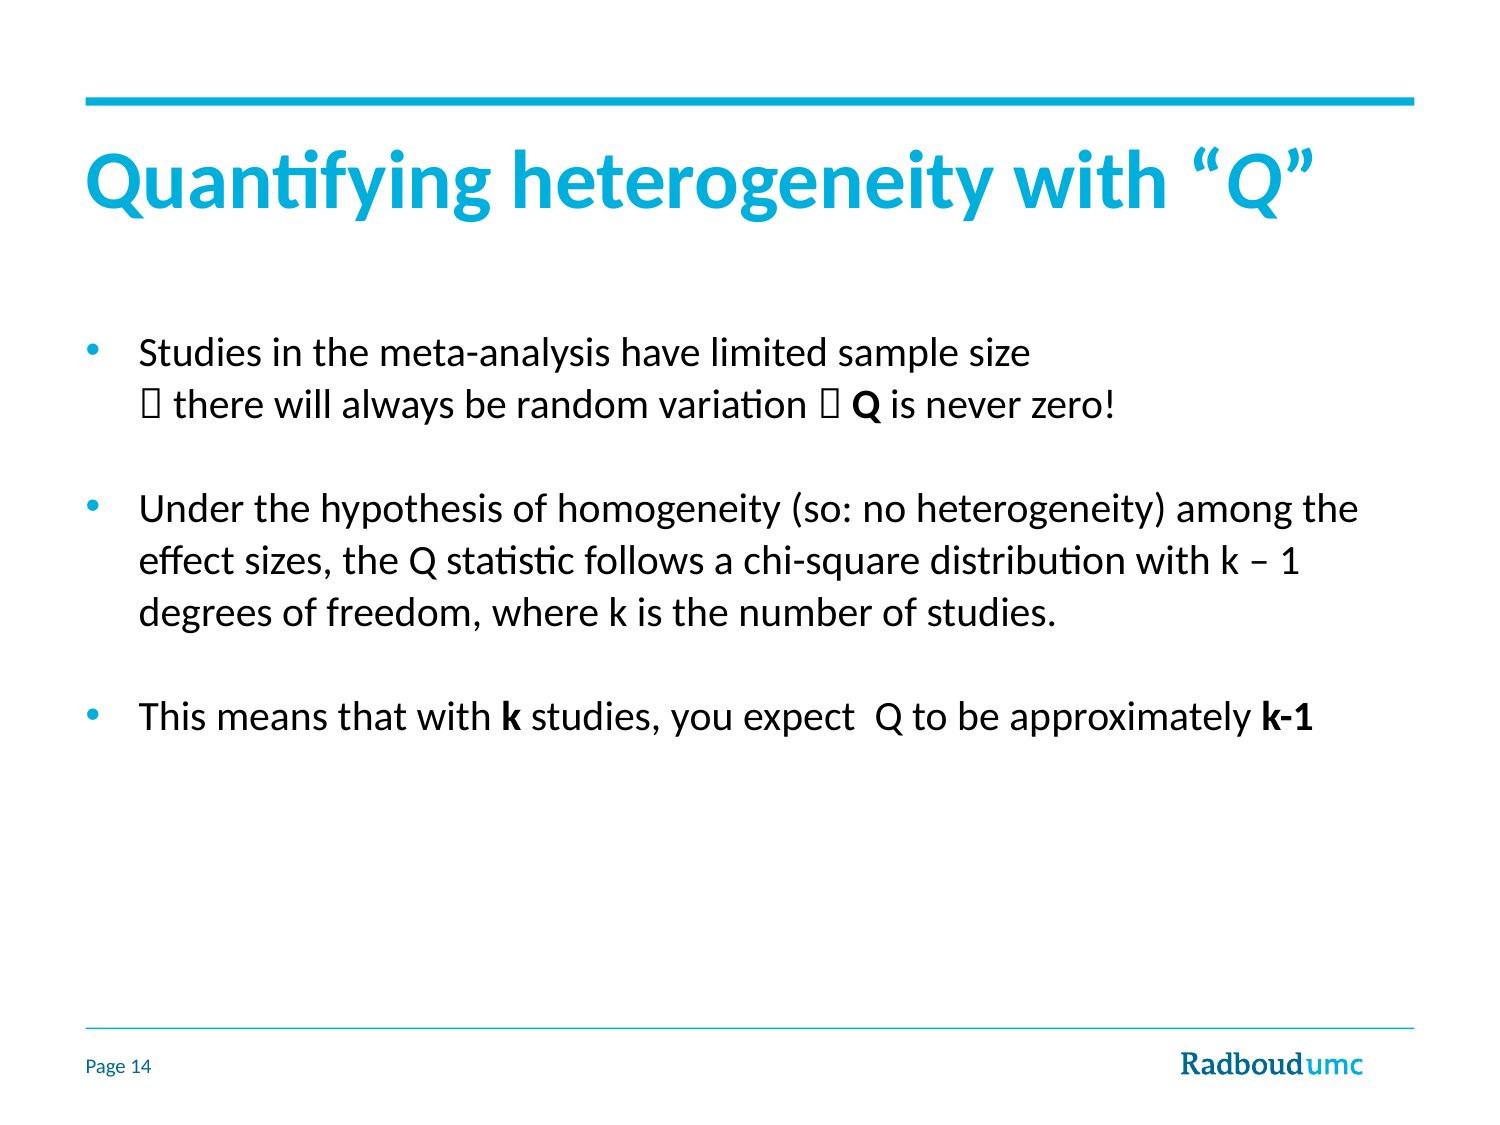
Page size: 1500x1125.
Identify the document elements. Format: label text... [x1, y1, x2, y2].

slide_number Page 14 [85, 1052, 219, 1078]
list Studies in the meta-analysis have limited sample size  there will always be random variation  Q is never zero! Under the hypothesis of homogeneity (so: no heterogeneity) among the effect sizes, the Q statistic follows a chi-square distribution with k – 1 degrees of freedom, where k is the number of studies. This means that with k studies, you expect Q to be approximately k-1 [85, 270, 1415, 947]
title Quantifying heterogeneity with “Q” [85, 137, 1415, 225]
